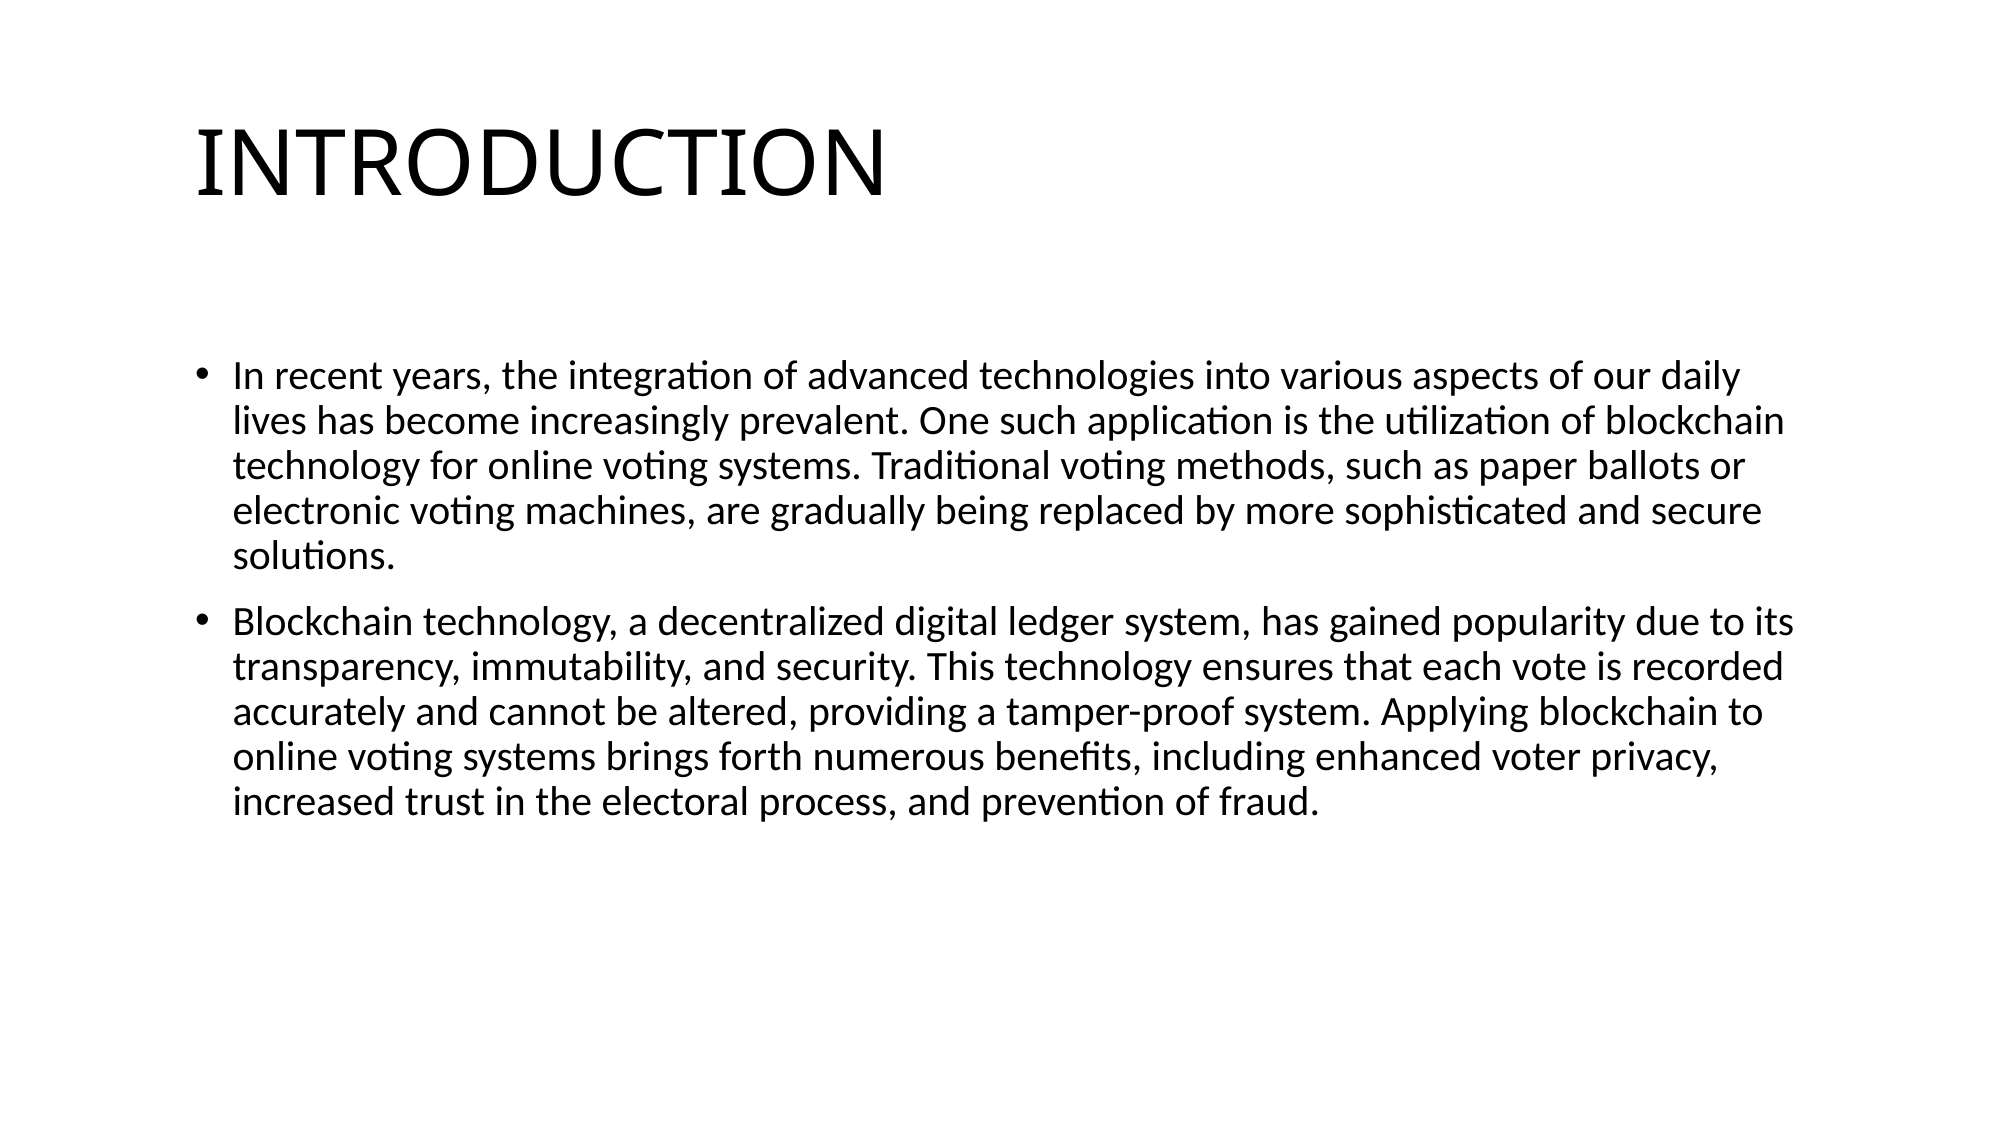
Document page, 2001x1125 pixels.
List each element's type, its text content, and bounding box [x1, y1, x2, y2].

list In recent years, the integration of advanced technologies into various aspects of our daily lives has become increasingly prevalent. One such application is the utilization of blockchain technology for online voting systems. Traditional voting methods, such as paper ballots or electronic voting machines, are gradually being replaced by more sophisticated and secure solutions. Blockchain technology, a decentralized digital ledger system, has gained popularity due to its transparency, immutability, and security. This technology ensures that each vote is recorded accurately and cannot be altered, providing a tamper-proof system. Applying blockchain to online voting systems brings forth numerous benefits, including enhanced voter privacy, increased trust in the electoral process, and prevention of fraud. [180, 345, 1830, 963]
title INTRODUCTION [180, 47, 1830, 285]
